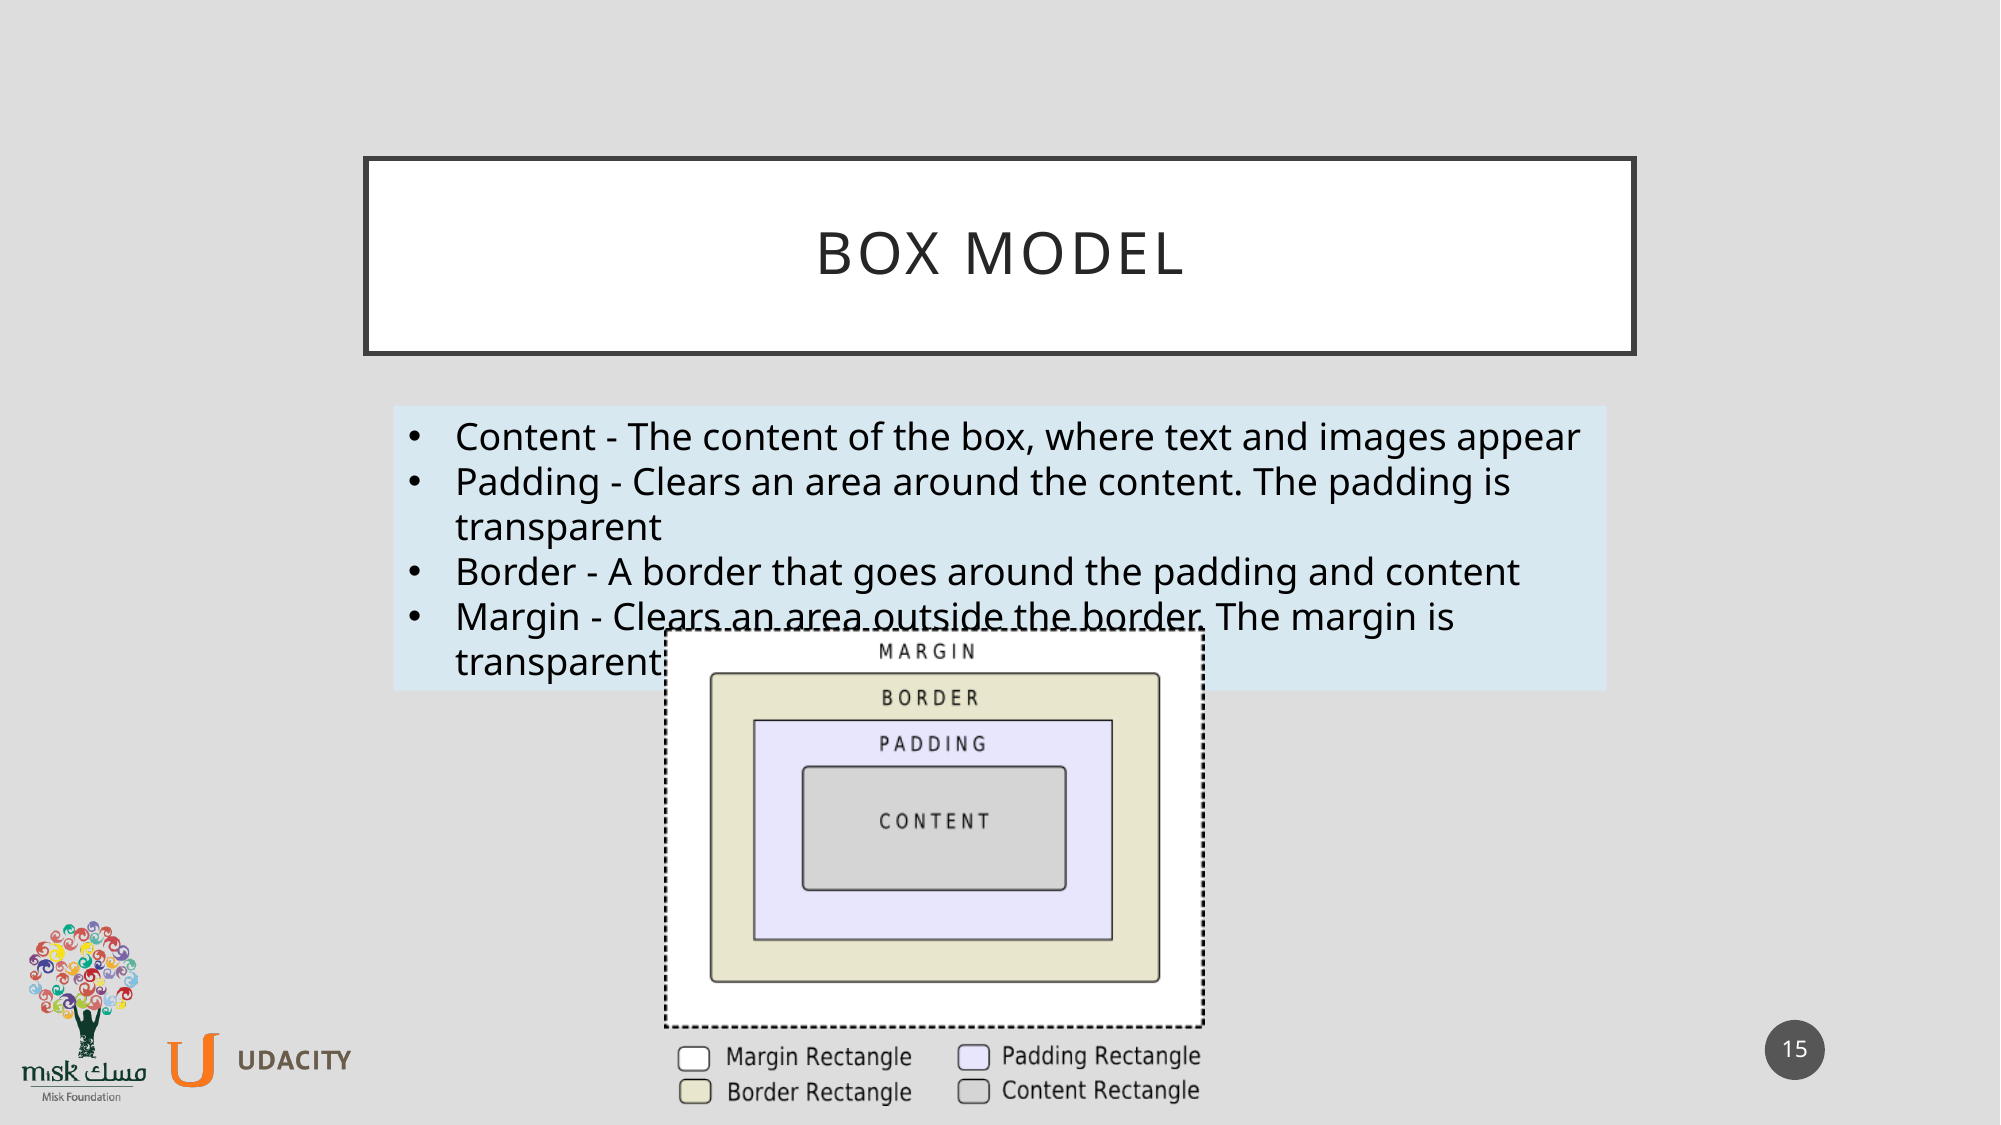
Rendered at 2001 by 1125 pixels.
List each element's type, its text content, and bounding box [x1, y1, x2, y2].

picture [664, 628, 1205, 1106]
title Box Model [363, 156, 1637, 356]
picture [21, 921, 369, 1106]
text_box Content - The content of the box, where text and images appear Padding - Clears an area around the content. The padding is transparent Border - A border that goes around the padding and content Margin - Clears an area outside the border. The margin is transparent [393, 405, 1607, 691]
slide_number 15 [1764, 1019, 1825, 1080]
